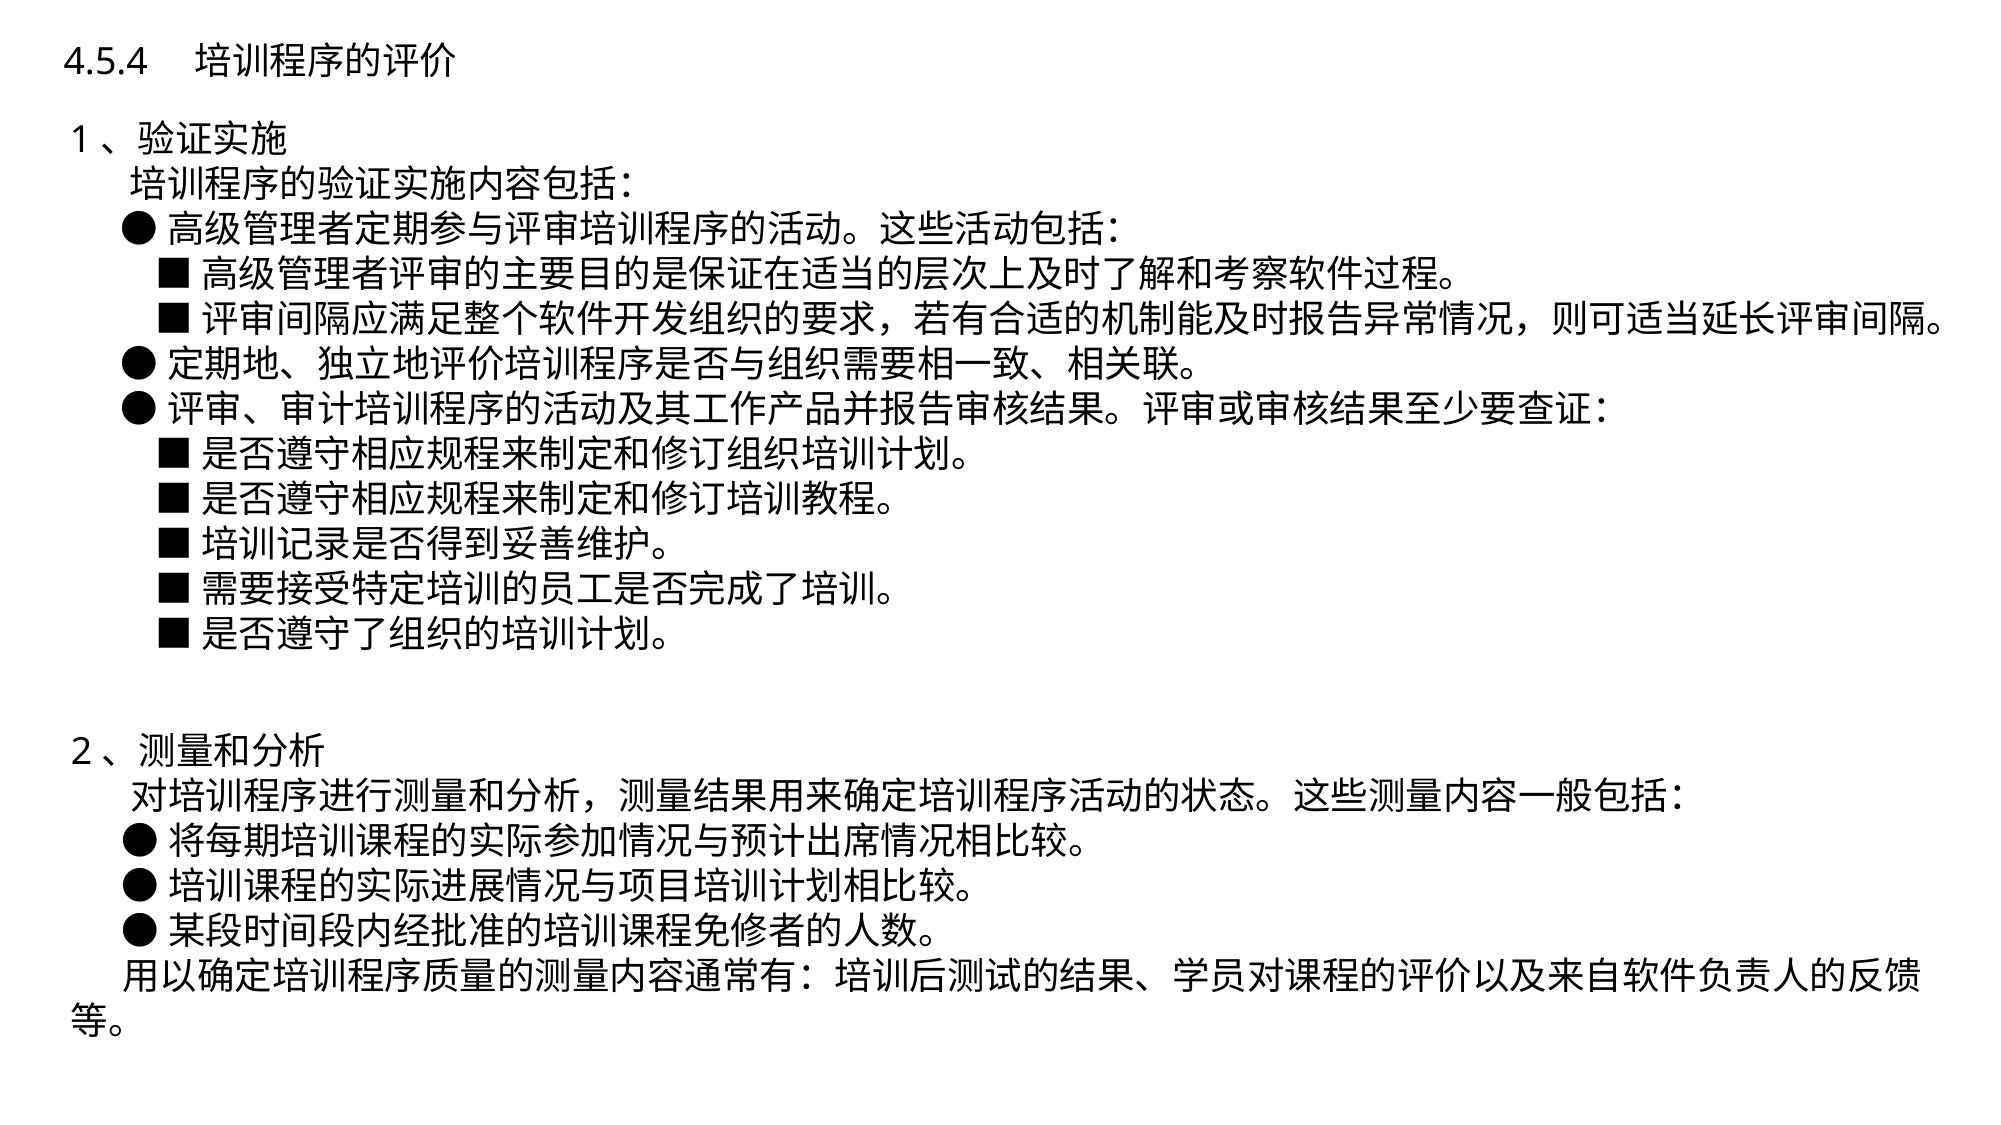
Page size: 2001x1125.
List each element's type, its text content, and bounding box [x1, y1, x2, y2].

text_box 2、测量和分析 对培训程序进行测量和分析，测量结果用来确定培训程序活动的状态。这些测量内容一般包括： ●将每期培训课程的实际参加情况与预计出席情况相比较。 ●培训课程的实际进展情况与项目培训计划相比较。 ●某段时间段内经批准的培训课程免修者的人数。 用以确定培训程序质量的测量内容通常有：培训后测试的结果、学员对课程的评价以及来自软件负责人的反馈等。 [56, 719, 1944, 1050]
text_box 1、验证实施 培训程序的验证实施内容包括： ●高级管理者定期参与评审培训程序的活动。这些活动包括： ■高级管理者评审的主要目的是保证在适当的层次上及时了解和考察软件过程。 ■评审间隔应满足整个软件开发组织的要求，若有合适的机制能及时报告异常情况，则可适当延长评审间隔。 ●定期地、独立地评价培训程序是否与组织需要相一致、相关联。 ●评审、审计培训程序的活动及其工作产品并报告审核结果。评审或审核结果至少要查证： ■是否遵守相应规程来制定和修订组织培训计划。 ■是否遵守相应规程来制定和修订培训教程。 ■培训记录是否得到妥善维护。 ■需要接受特定培训的员工是否完成了培训。 ■是否遵守了组织的培训计划。 [55, 107, 1944, 663]
text_box 4.5.4 培训程序的评价 [48, 29, 472, 90]
